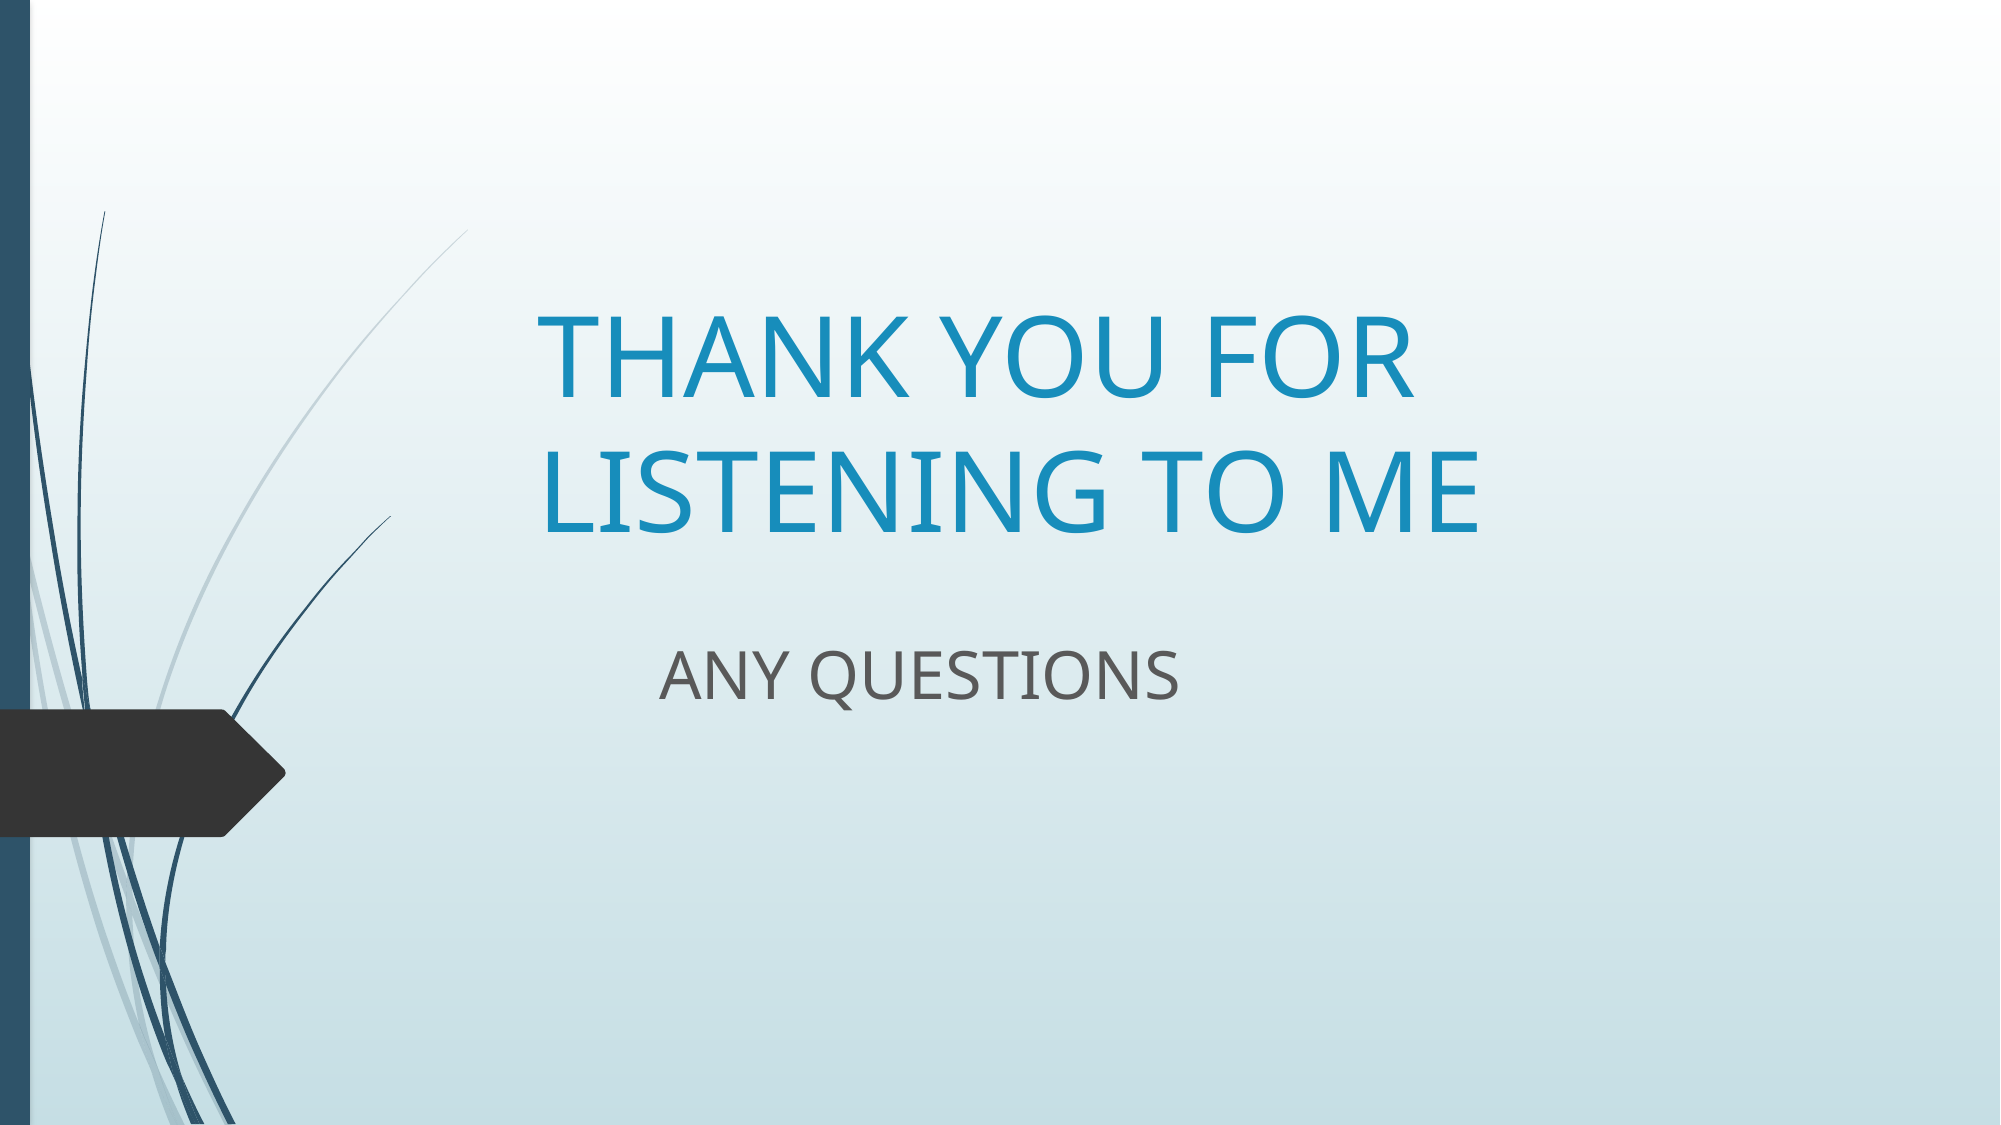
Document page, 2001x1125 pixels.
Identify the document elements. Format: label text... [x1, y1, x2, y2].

title THANK YOU FOR LISTENING TO ME [522, 191, 1986, 563]
subtitle ANY QUESTIONS [644, 625, 2000, 811]
